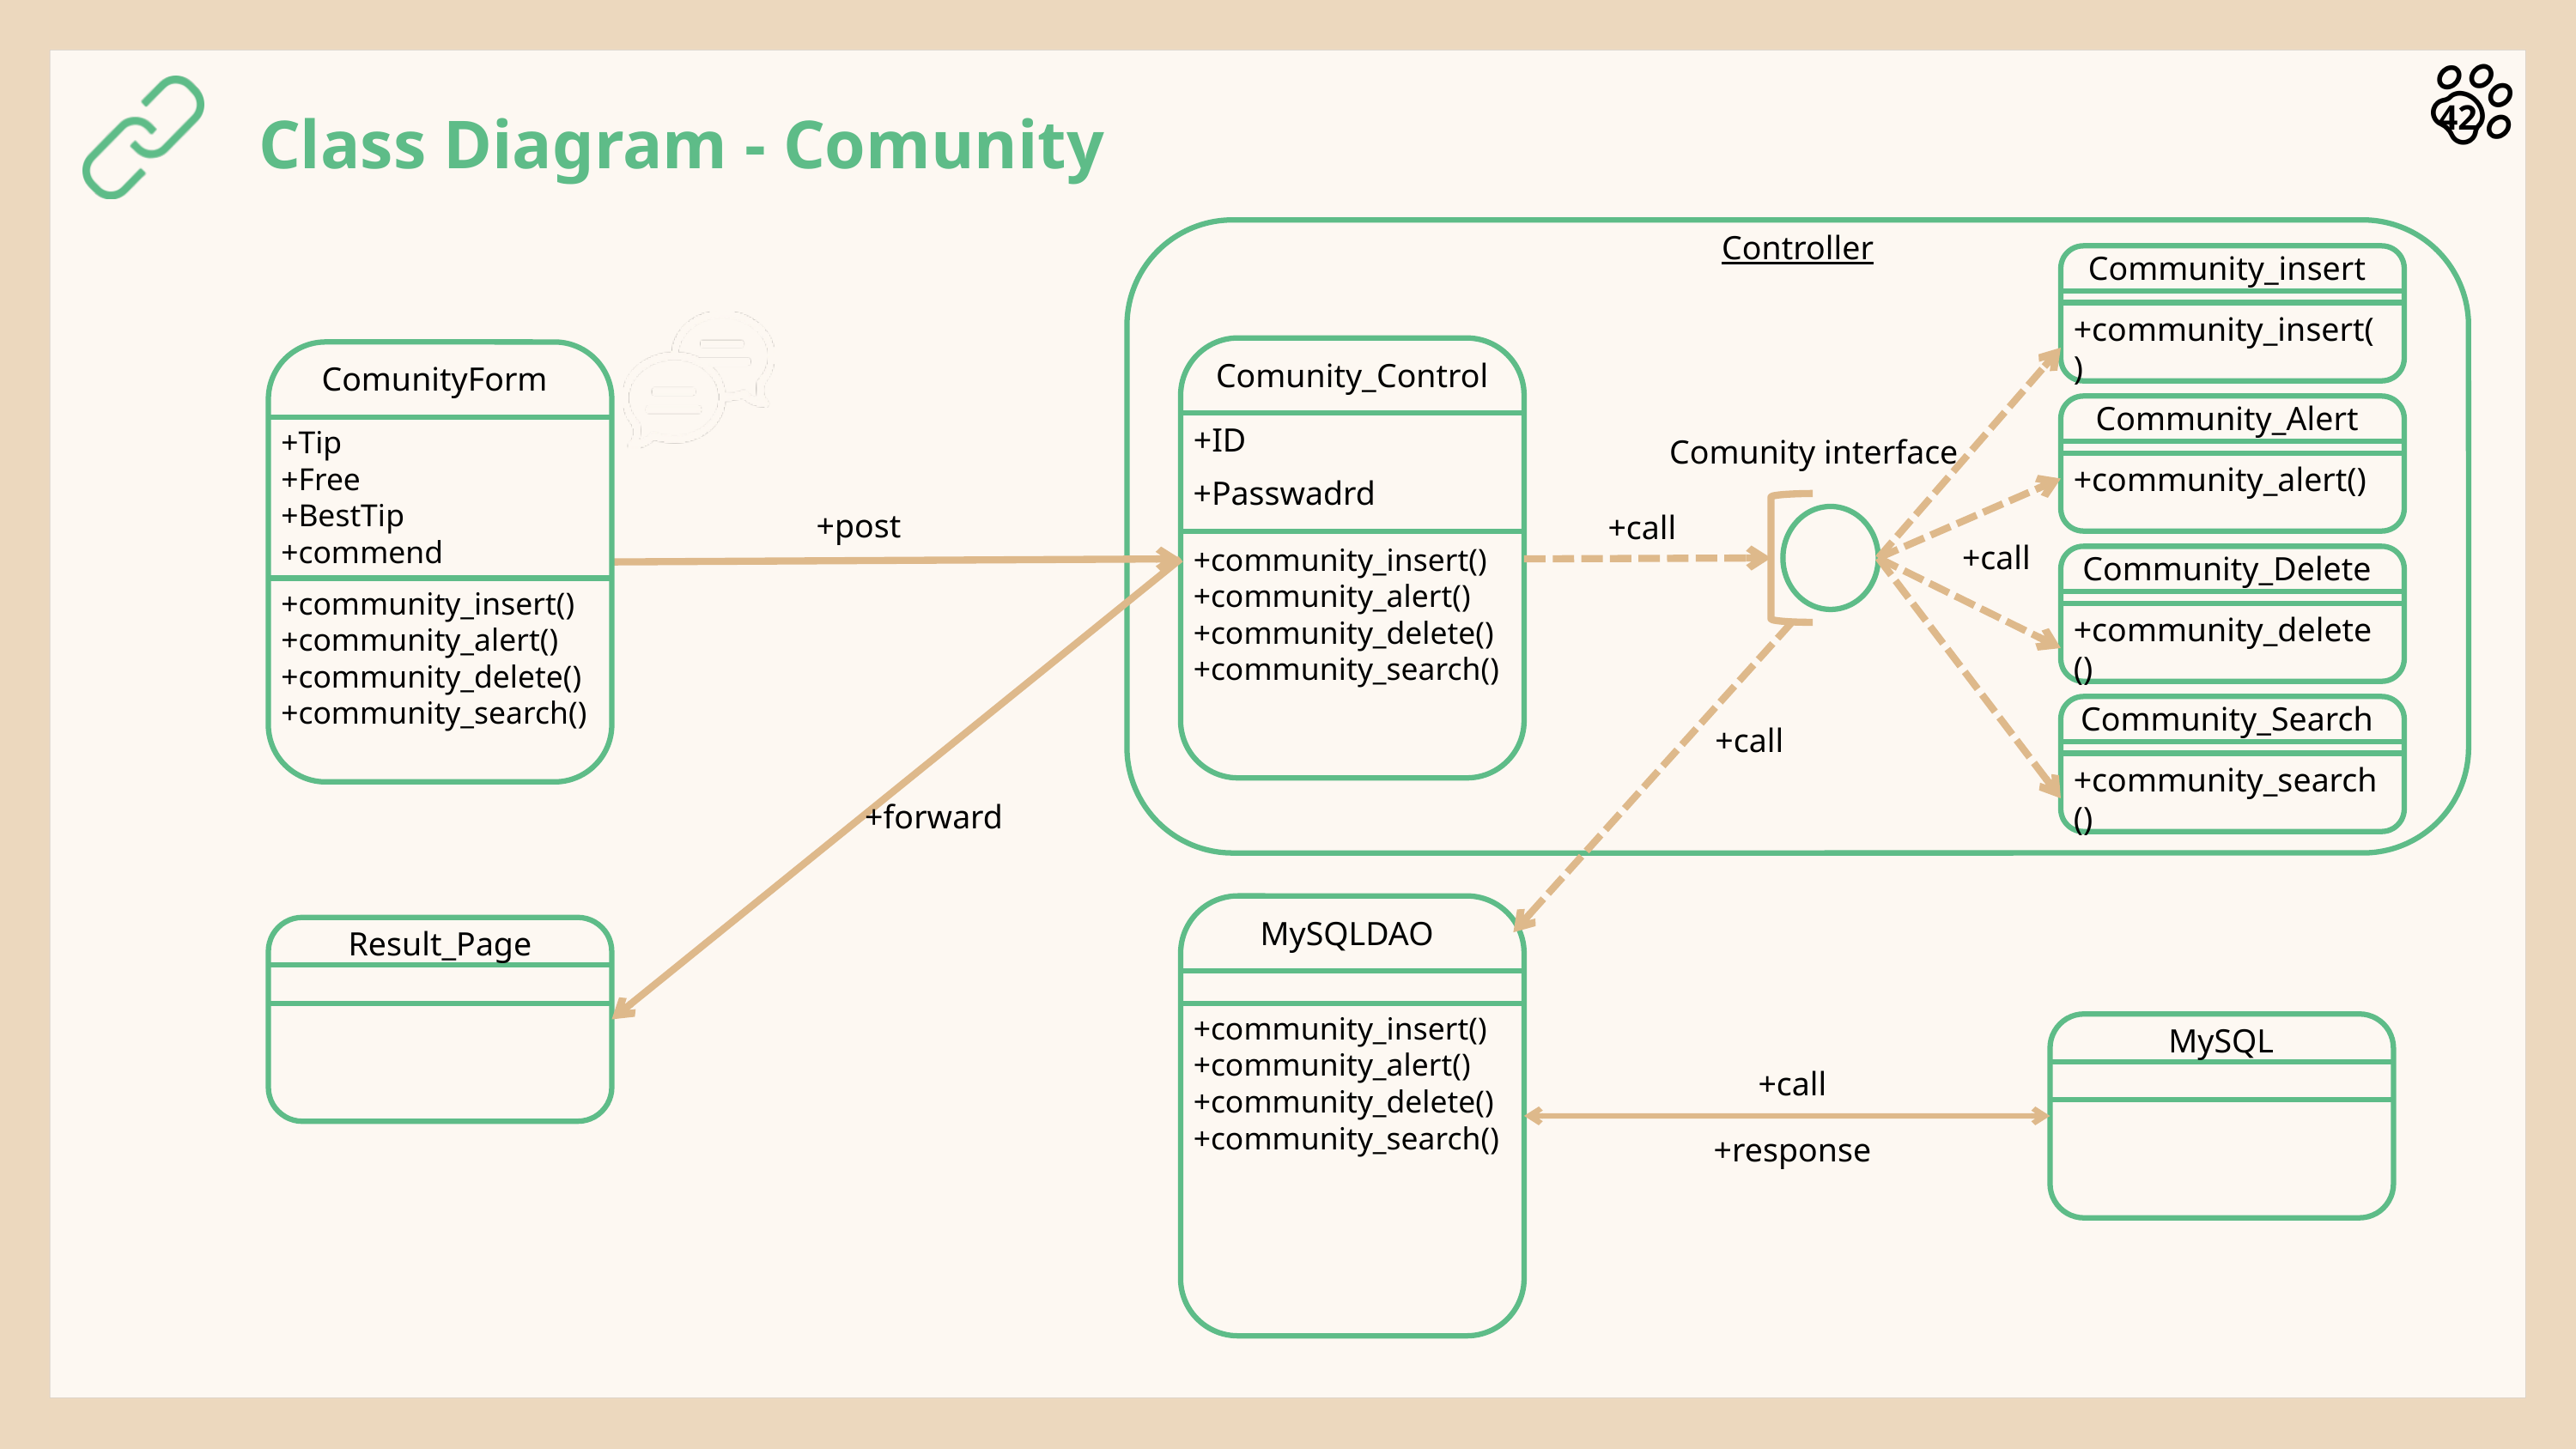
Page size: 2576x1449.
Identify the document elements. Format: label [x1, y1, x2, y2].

text_box [2060, 691, 2405, 832]
text_box [2064, 541, 2405, 682]
text_box [1180, 337, 1525, 779]
text_box [268, 917, 612, 1122]
text_box [268, 342, 612, 783]
text_box [1508, 627, 1819, 927]
text_box [1180, 895, 1525, 1337]
text_box [2089, 391, 2405, 531]
text_box [82, 76, 204, 199]
text_box [1771, 493, 1874, 623]
text_box [1854, 351, 2085, 535]
text_box [1878, 478, 2062, 557]
text_box [2425, 64, 2512, 145]
text_box [0, 0, 2576, 1449]
text_box [2060, 240, 2405, 381]
text_box [1878, 557, 2062, 575]
text_box [1858, 577, 2081, 761]
text_box [611, 558, 1182, 1020]
text_box [622, 311, 775, 449]
text_box [2050, 1013, 2394, 1218]
